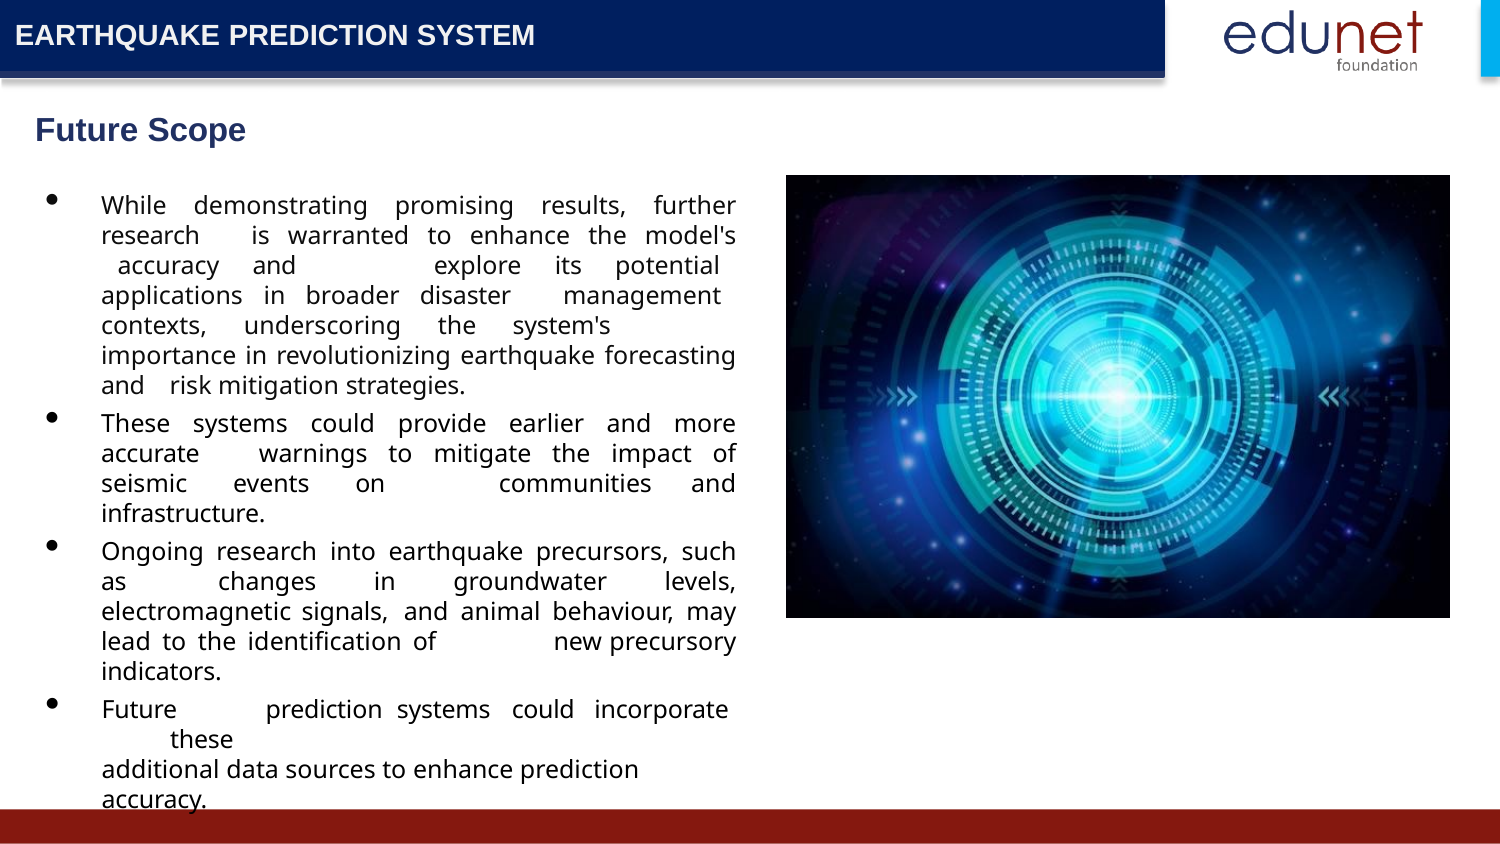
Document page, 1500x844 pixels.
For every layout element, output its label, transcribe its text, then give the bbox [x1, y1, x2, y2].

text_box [0, 0, 1166, 72]
picture [1161, 0, 1172, 92]
title EARTHQUAKE PREDICTION SYSTEM [2, 79, 1161, 158]
text_box Future Scope While demonstrating promising results, further research is warranted to enhance the model's accuracy and explore its potential applications in broader disaster management contexts, underscoring the system's importance in revolutionizing earthquake forecasting and risk mitigation strategies. These systems could provide earlier and more accurate warnings to mitigate the impact of seismic events on communities and infrastructure. Ongoing research into earthquake precursors, such as changes in groundwater levels, electromagnetic signals, and animal behaviour, may lead to the identification of new precursory indicators. Future prediction systems could incorporate these additional data sources to enhance prediction accuracy. [33, 158, 738, 814]
picture [785, 175, 1450, 618]
picture [1224, 10, 1423, 71]
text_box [1473, 0, 1500, 90]
